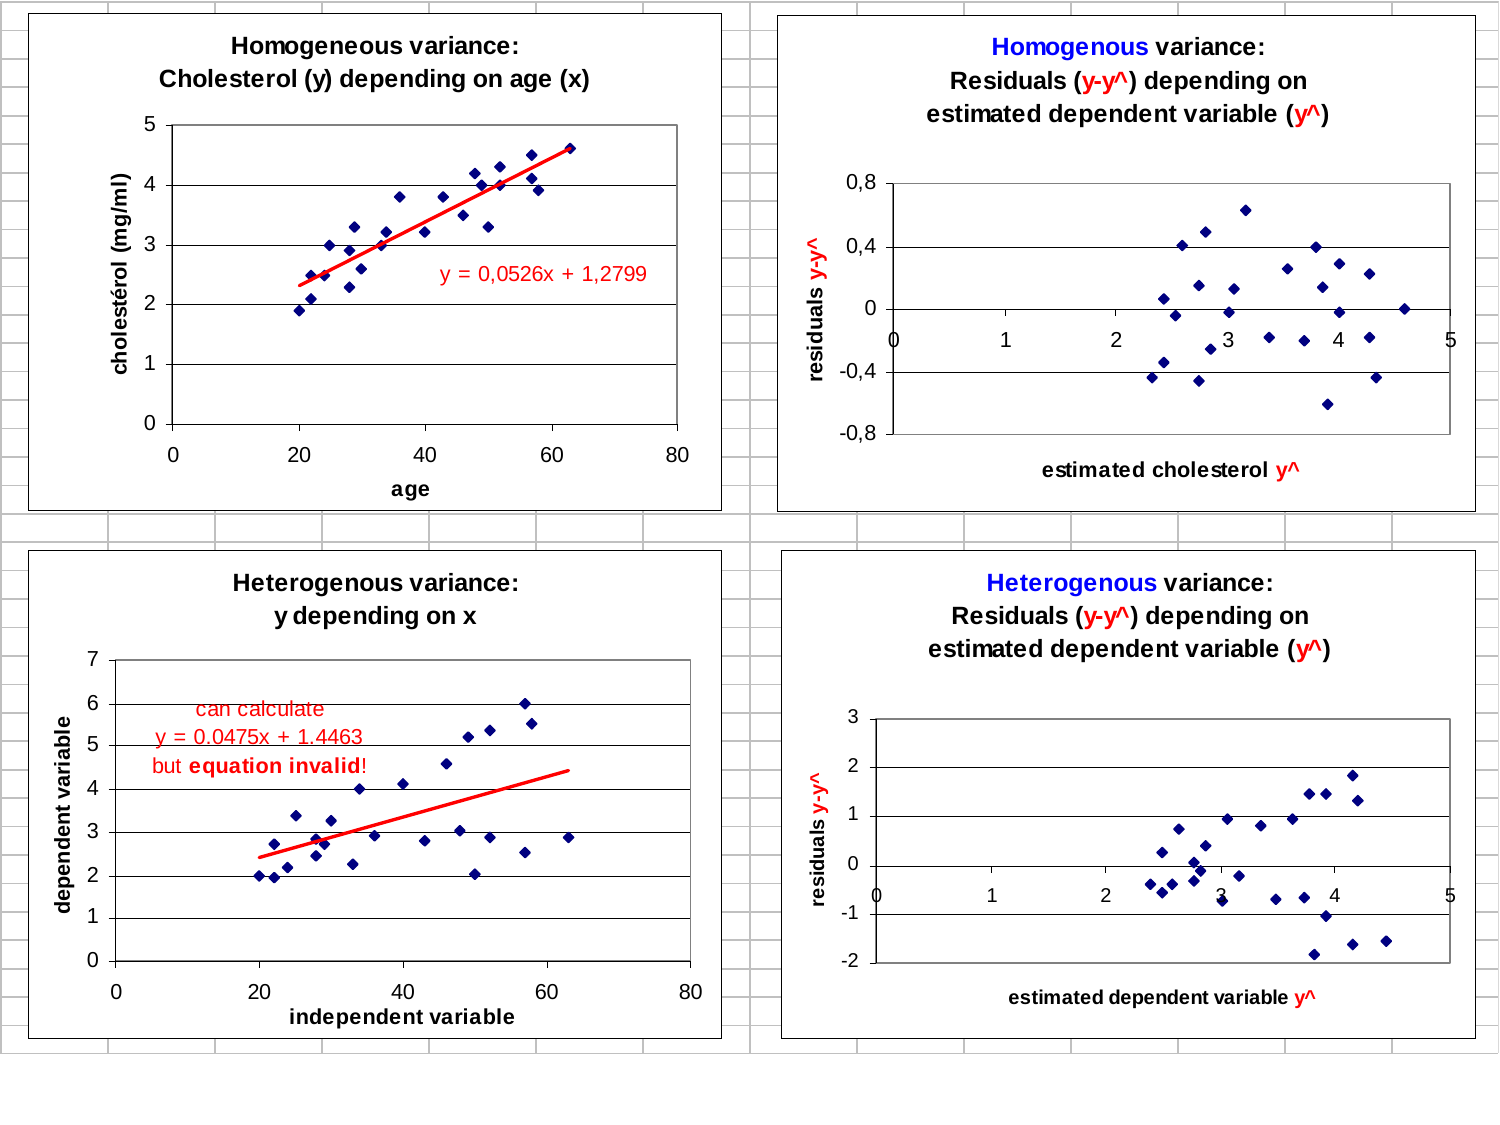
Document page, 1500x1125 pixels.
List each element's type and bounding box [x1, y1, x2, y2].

text_box [0, 0, 1500, 1056]
